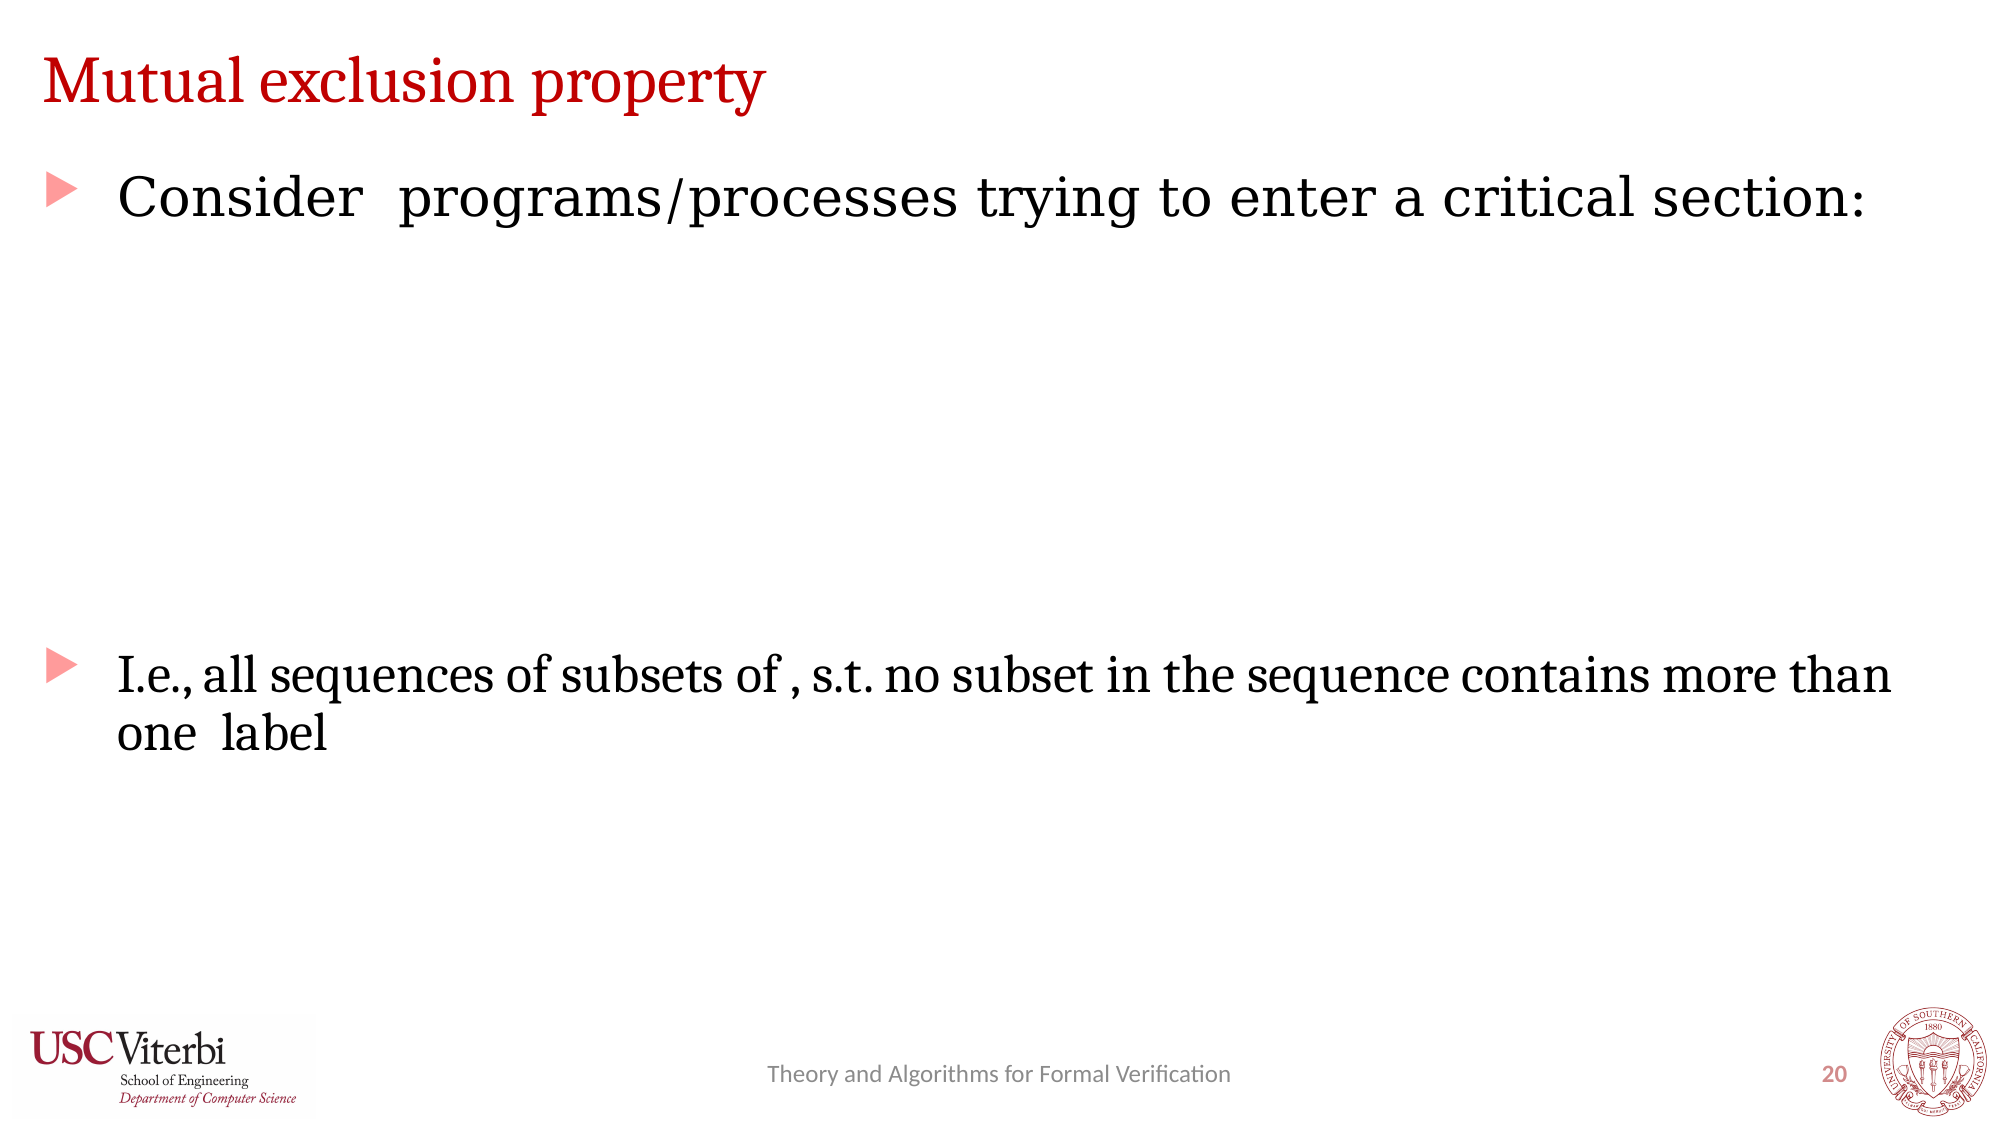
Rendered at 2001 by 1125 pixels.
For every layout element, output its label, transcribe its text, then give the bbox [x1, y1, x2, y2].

picture [1879, 1002, 1988, 1119]
slide_number 20 [1684, 1042, 1863, 1103]
title Mutual exclusion property [27, 12, 1947, 150]
picture [12, 1014, 316, 1119]
footer Theory and Algorithms for Formal Verification [662, 1042, 1338, 1103]
